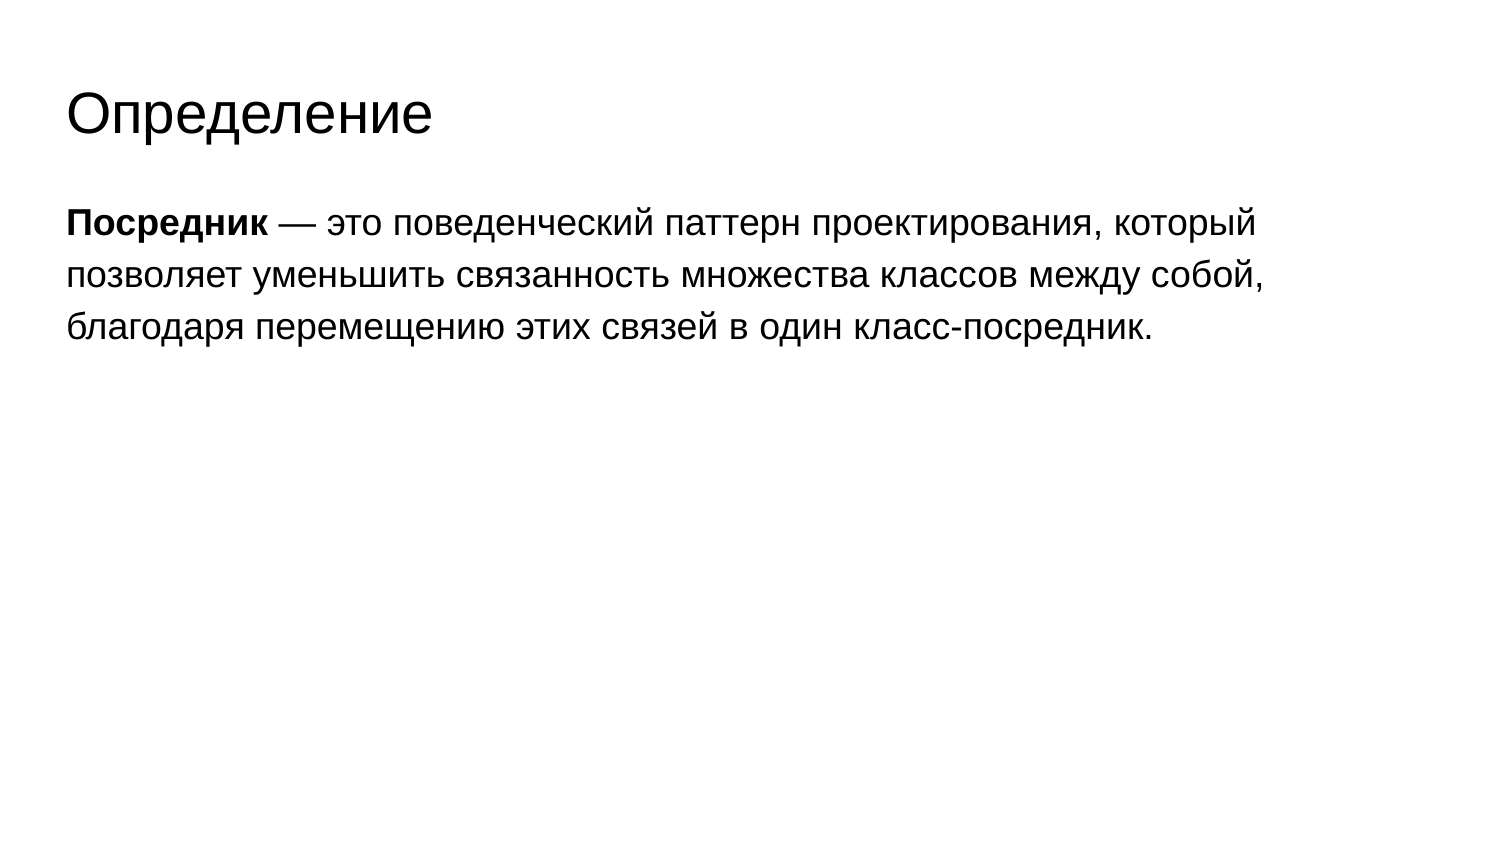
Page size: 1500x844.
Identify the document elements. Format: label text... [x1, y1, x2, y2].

title Определение [51, 60, 1449, 155]
list Посредник — это поведенческий паттерн проектирования, который позволяет уменьшить связанность множества классов между собой, благодаря перемещению этих связей в один класс-посредник. [51, 176, 1449, 737]
